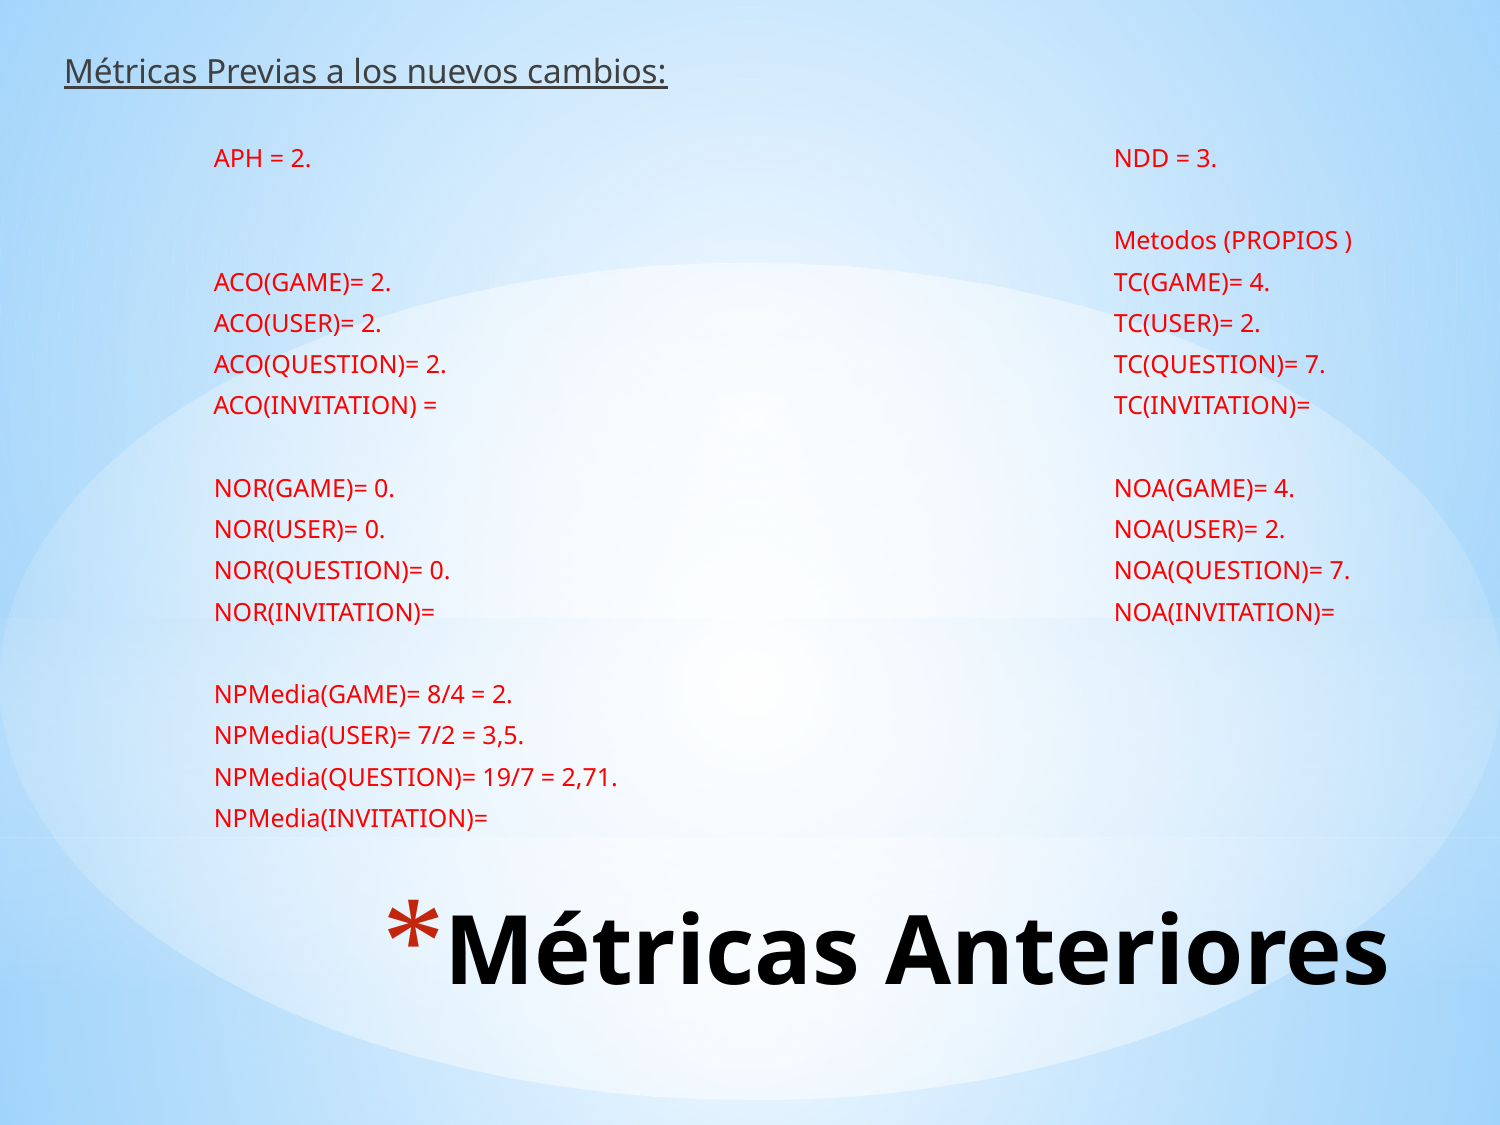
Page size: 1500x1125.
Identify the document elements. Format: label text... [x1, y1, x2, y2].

title Métricas Anteriores [336, 881, 1405, 1069]
list Métricas Previas a los nuevos cambios: APH = 2. NDD = 3. Metodos (PROPIOS ) ACO(GAME)= 2. TC(GAME)= 4. ACO(USER)= 2. TC(USER)= 2. ACO(QUESTION)= 2. TC(QUESTION)= 7. ACO(INVITATION) = TC(INVITATION)= NOR(GAME)= 0. NOA(GAME)= 4. NOR(USER)= 0. NOA(USER)= 2. NOR(QUESTION)= 0. NOA(QUESTION)= 7. NOR(INVITATION)= NOA(INVITATION)= NPMedia(GAME)= 8/4 = 2. NPMedia(USER)= 7/2 = 3,5. NPMedia(QUESTION)= 19/7 = 2,71. NPMedia(INVITATION)= [41, 42, 1436, 858]
